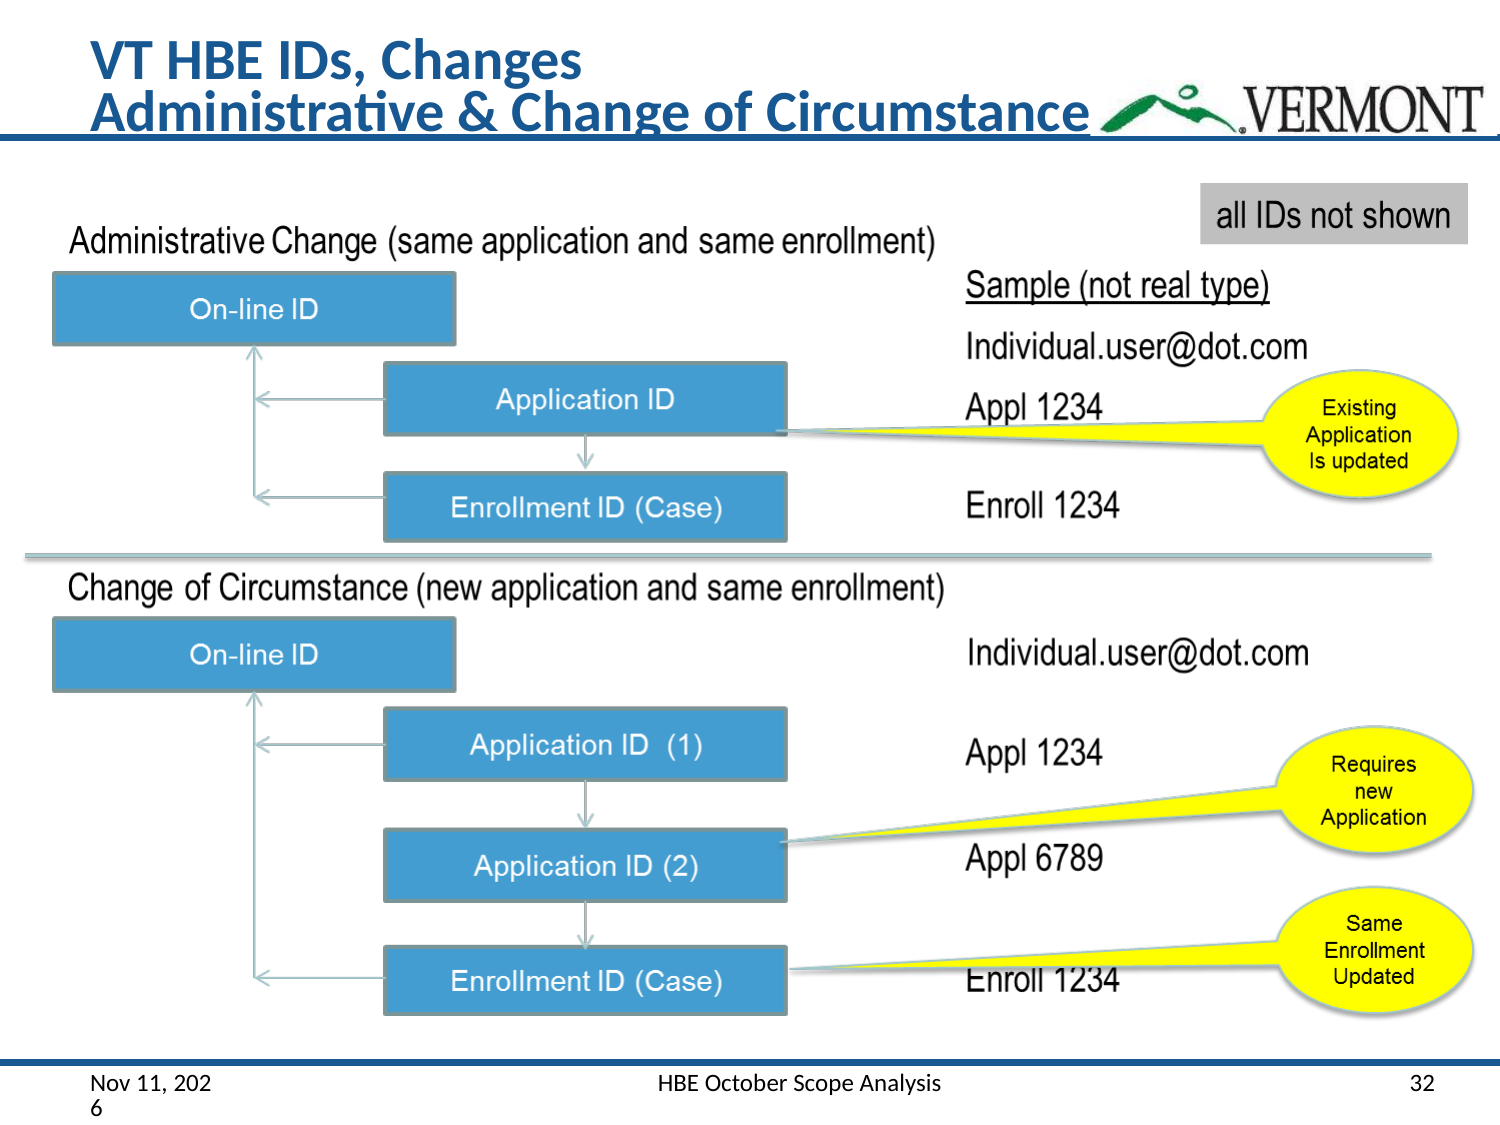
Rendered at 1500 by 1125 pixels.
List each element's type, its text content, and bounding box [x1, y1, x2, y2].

picture [18, 179, 1482, 1026]
footer HBE October Scope Analysis [262, 1062, 1338, 1100]
picture [1276, 75, 1498, 136]
slide_number 32 [1362, 1062, 1450, 1100]
slide_number 13-Jun-6 [74, 1062, 238, 1101]
title VT HBE IDs, Changes Administrative & Change of Circumstance [74, 44, 1276, 138]
